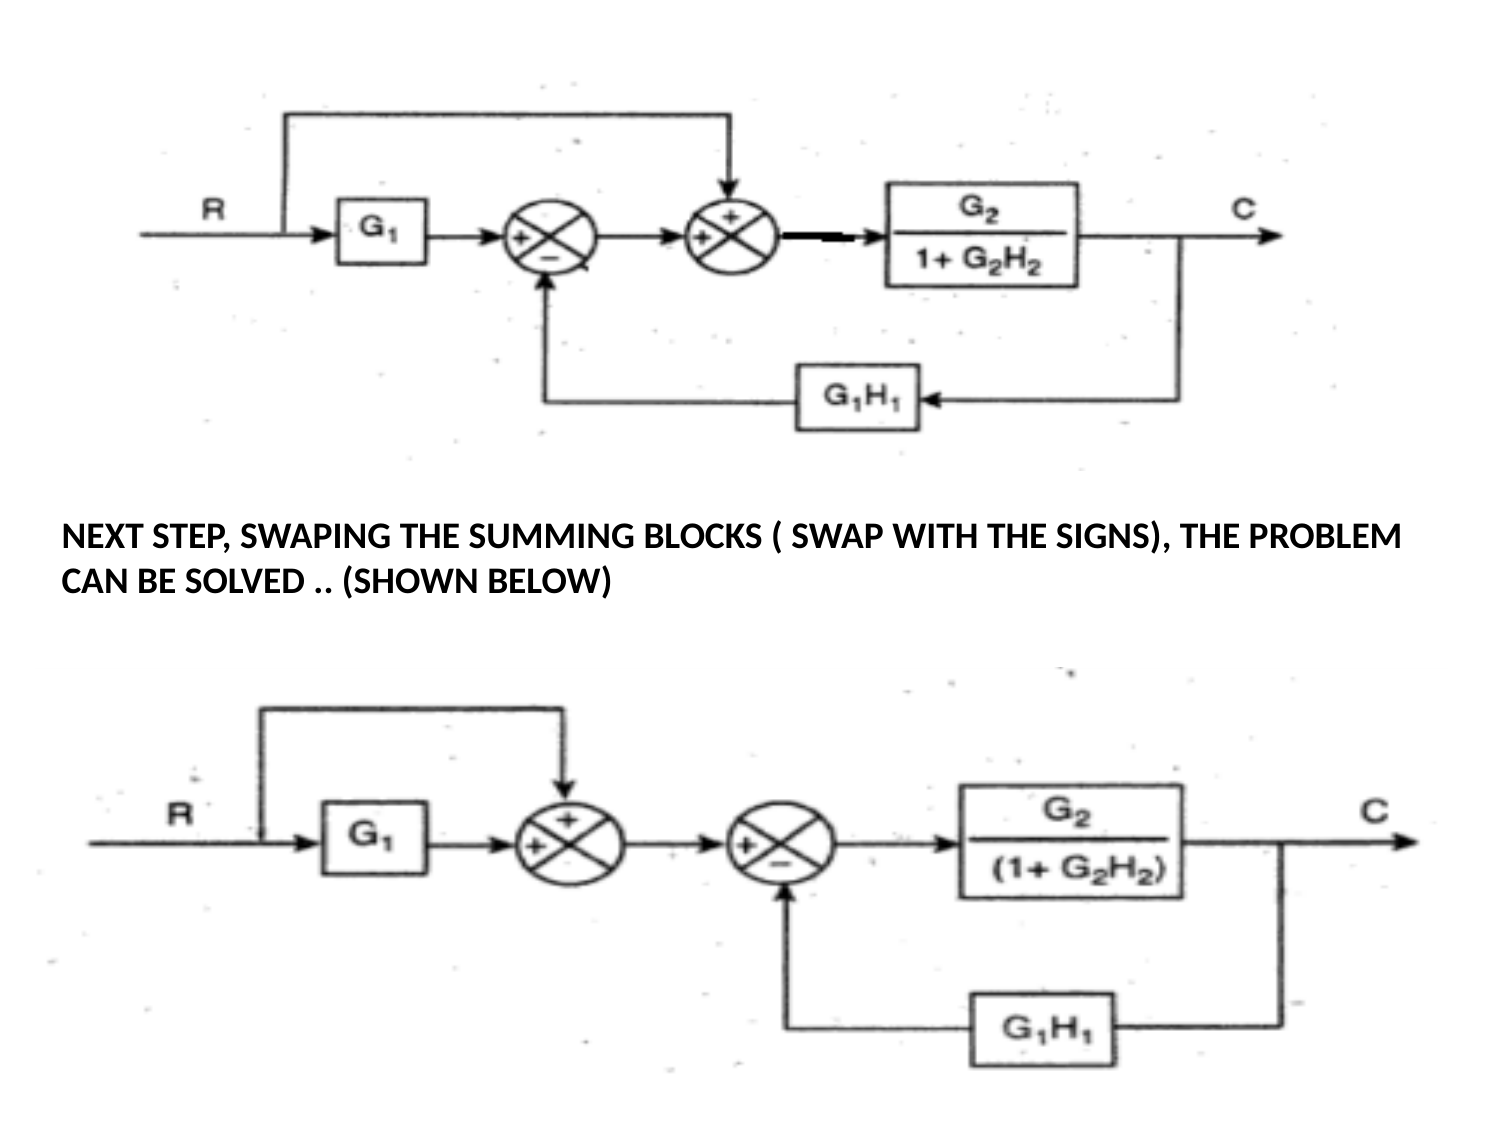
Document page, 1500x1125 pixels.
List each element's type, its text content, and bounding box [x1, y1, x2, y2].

text_box NEXT STEP, SWAPING THE SUMMING BLOCKS ( SWAP WITH THE SIGNS), THE PROBLEM CAN BE SOLVED .. (SHOWN BELOW) [46, 503, 1465, 609]
picture [34, 667, 1448, 1095]
picture [116, 70, 1343, 471]
